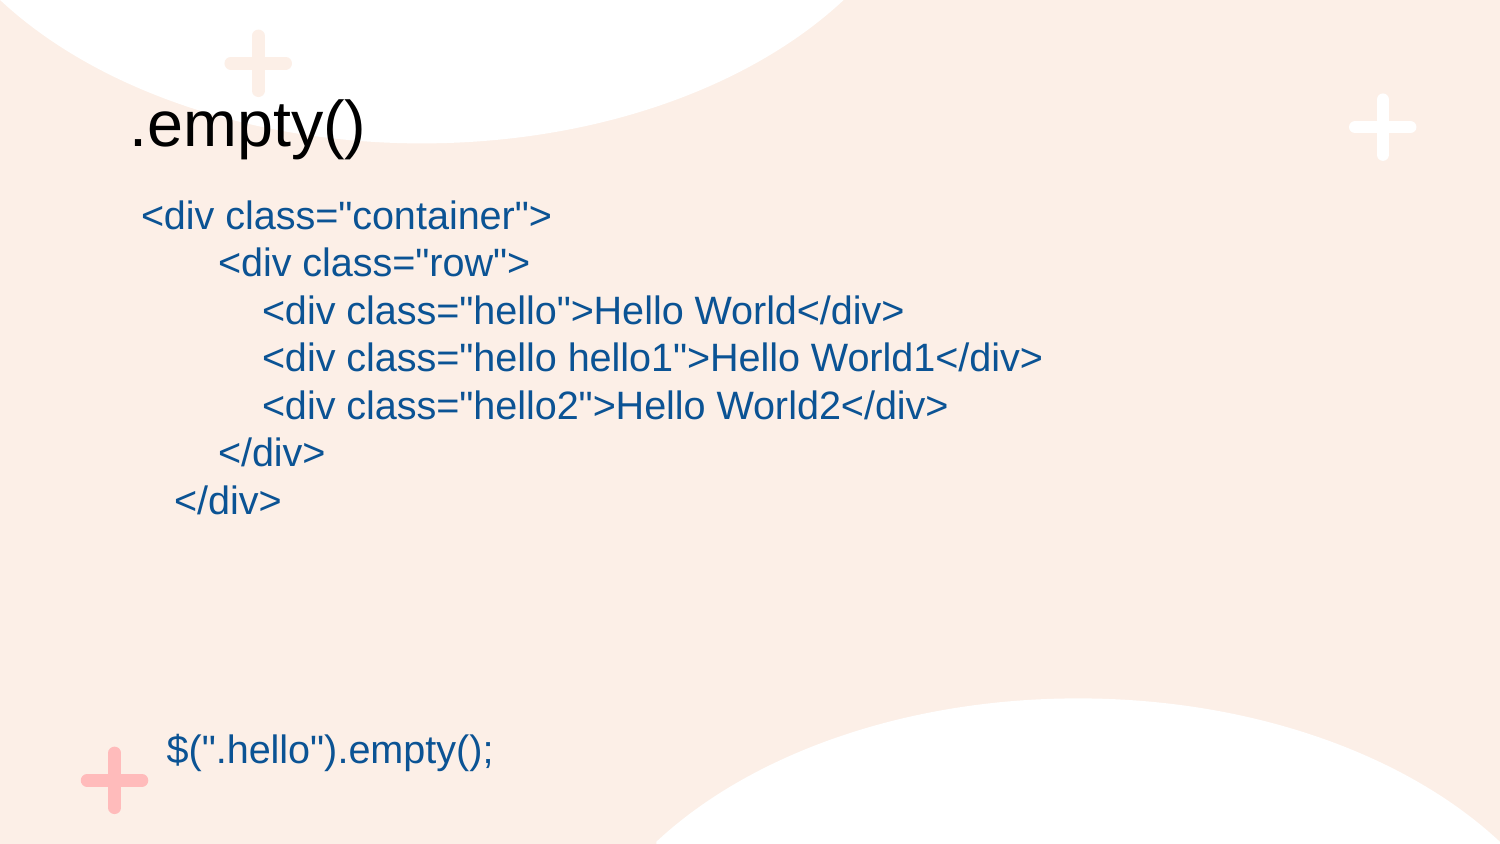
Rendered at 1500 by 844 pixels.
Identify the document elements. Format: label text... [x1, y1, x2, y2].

text_box <div class="container"> <div class="row"> <div class="hello">Hello World</div> <div class="hello hello1">Hello World1</div> <div class="hello2">Hello World2</div> </div> </div> [115, 174, 1298, 551]
title .empty() [115, 67, 1383, 163]
text_box $(".hello").empty(); [151, 685, 892, 816]
